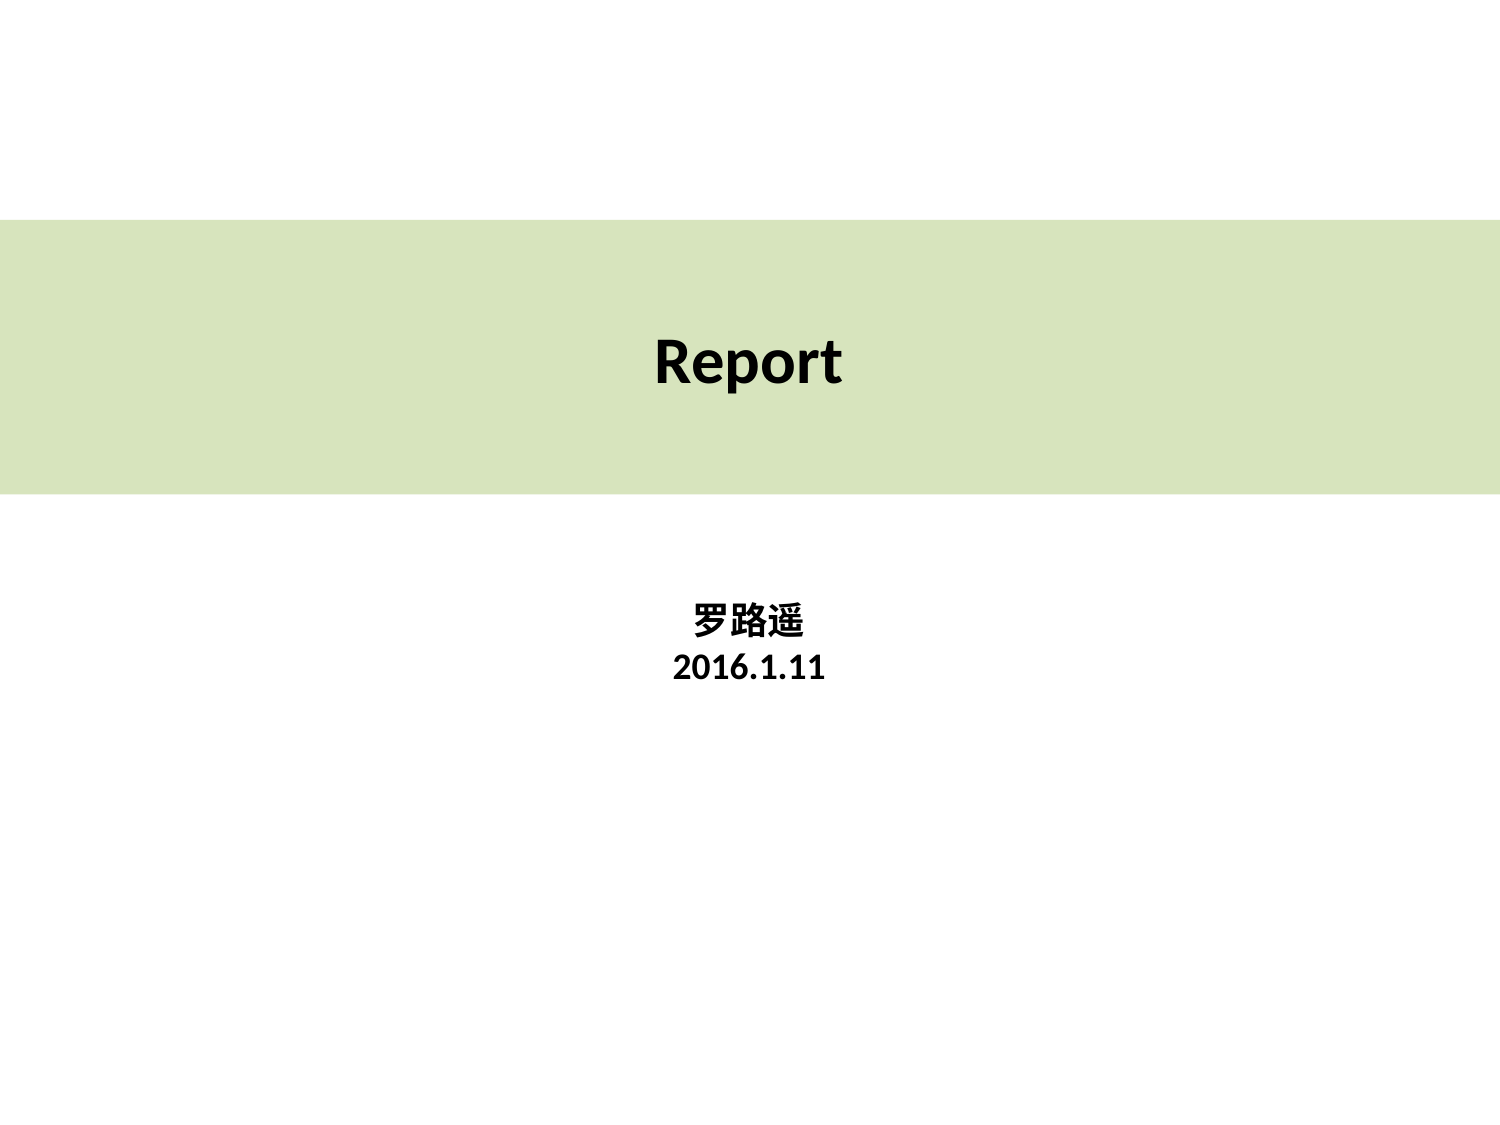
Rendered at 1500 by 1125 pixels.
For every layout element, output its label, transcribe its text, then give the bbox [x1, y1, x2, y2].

text_box 罗路遥 2016.1.11 [657, 589, 841, 694]
text_box Report [0, 219, 1500, 495]
